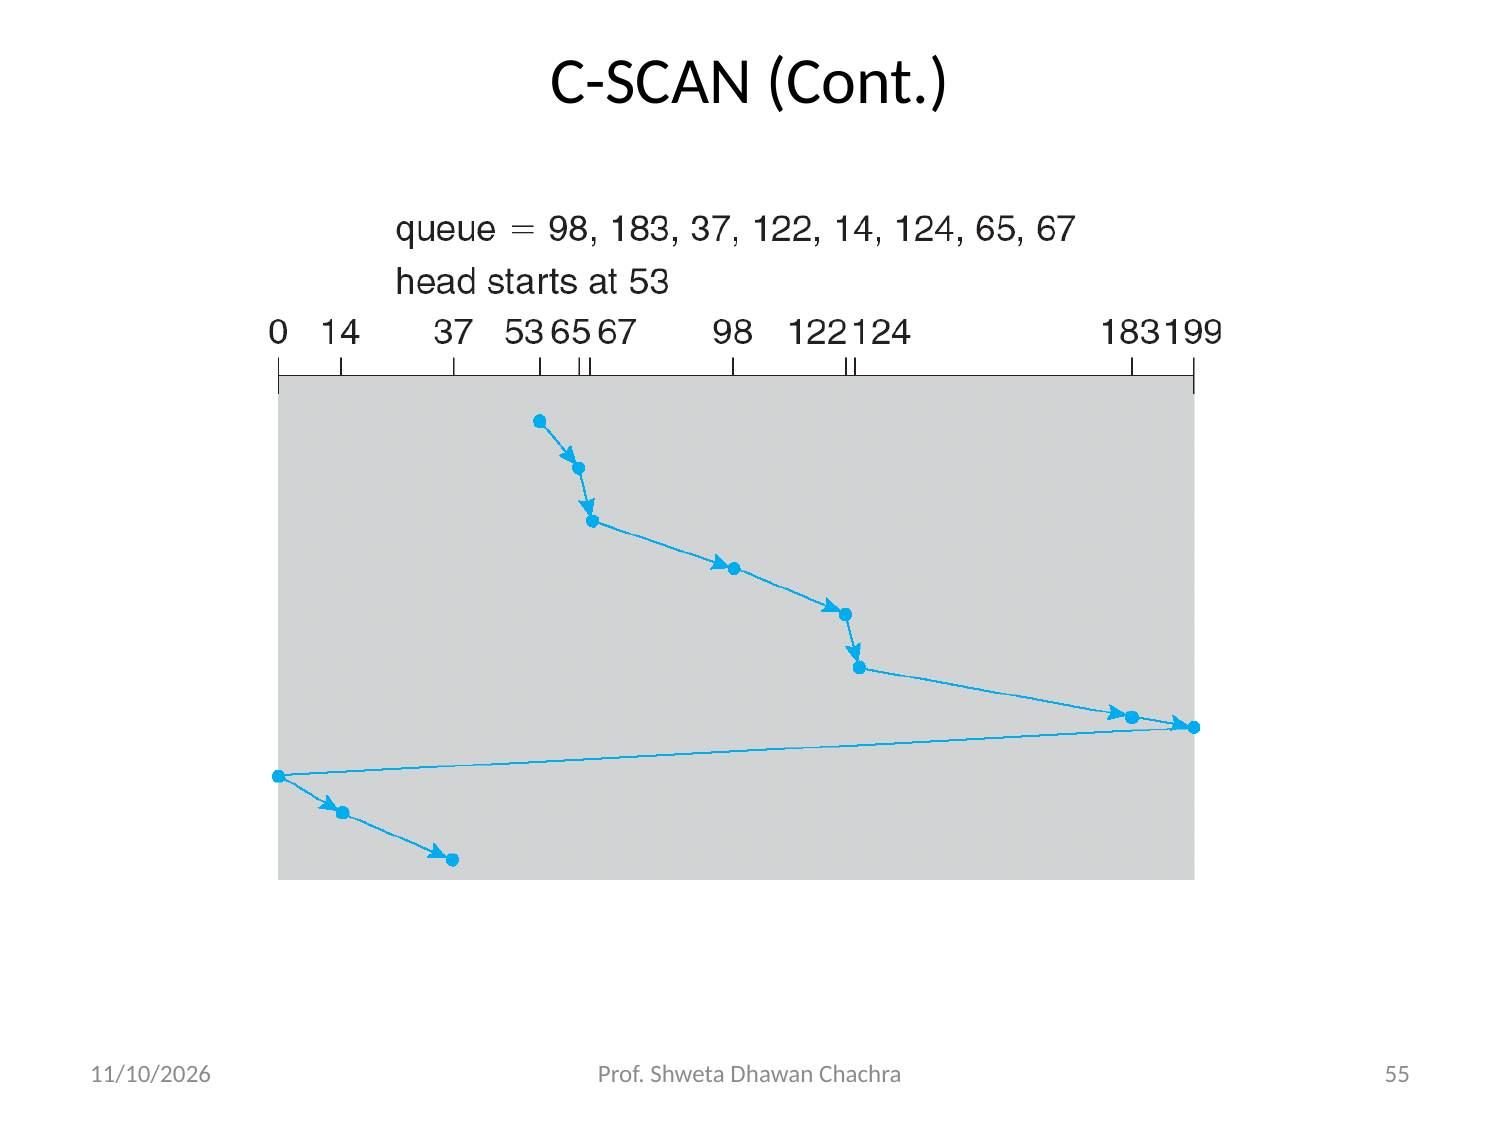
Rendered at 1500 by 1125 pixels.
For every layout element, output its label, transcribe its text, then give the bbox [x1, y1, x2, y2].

slide_number 55 [1074, 1042, 1425, 1103]
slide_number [75, 1042, 425, 1103]
title C-SCAN (Cont.) [75, 29, 1425, 125]
footer Prof. Shweta Dhawan Chachra [512, 1042, 988, 1103]
picture [268, 207, 1221, 880]
